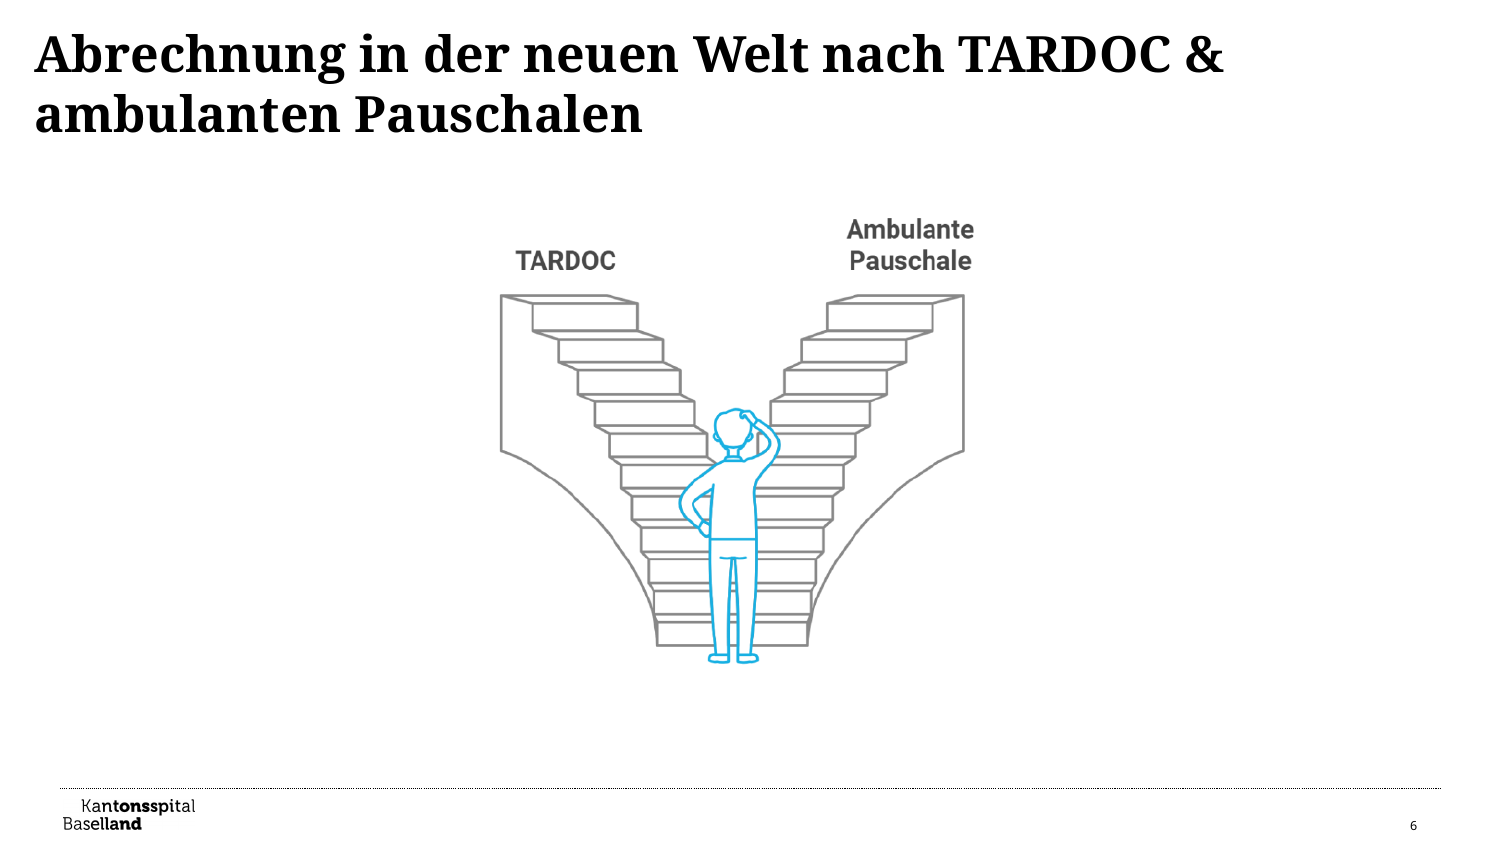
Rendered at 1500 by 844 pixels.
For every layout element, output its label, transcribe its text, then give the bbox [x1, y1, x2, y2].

picture [63, 799, 195, 830]
picture [454, 161, 1014, 718]
slide_number 6 [1316, 820, 1418, 836]
title Abrechnung in der neuen Welt nach TARDOC & ambulanten Pauschalen [33, 22, 1368, 145]
